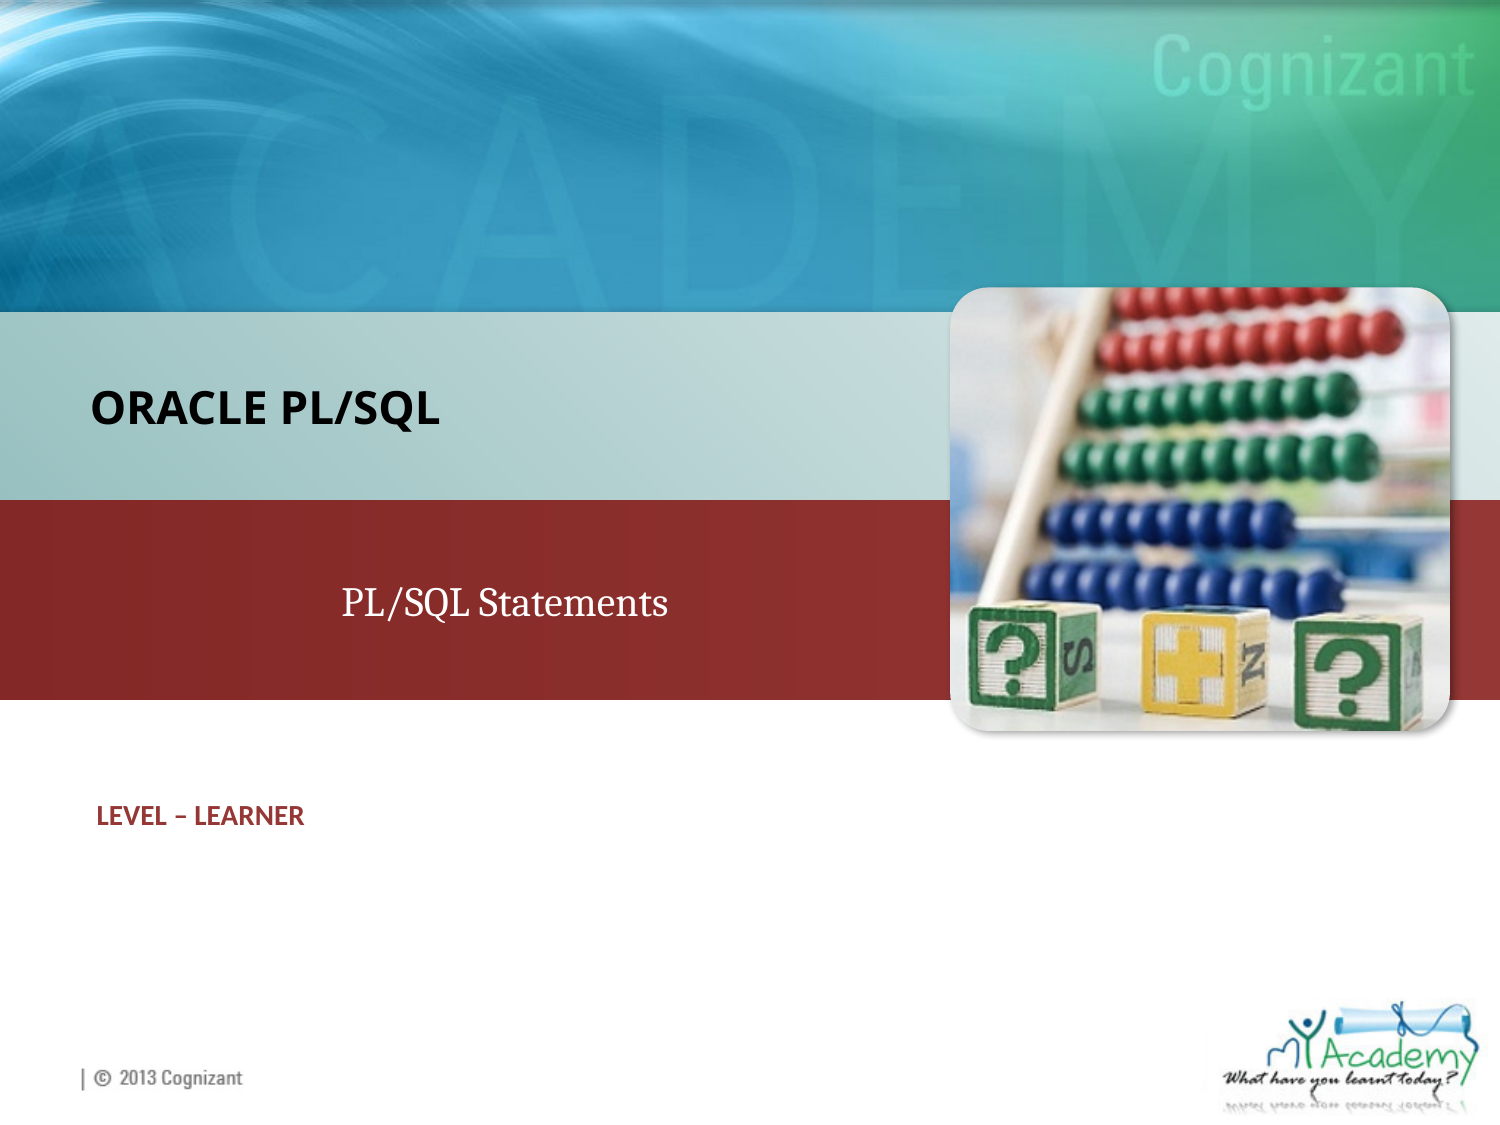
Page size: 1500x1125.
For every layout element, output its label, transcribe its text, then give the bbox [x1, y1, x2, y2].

picture [0, 0, 1500, 1125]
text_box ORACLE PL/SQL [0, 310, 950, 502]
text_box LEVEL – LEARNER [80, 774, 443, 854]
text_box PL/SQL Statements [0, 498, 946, 702]
